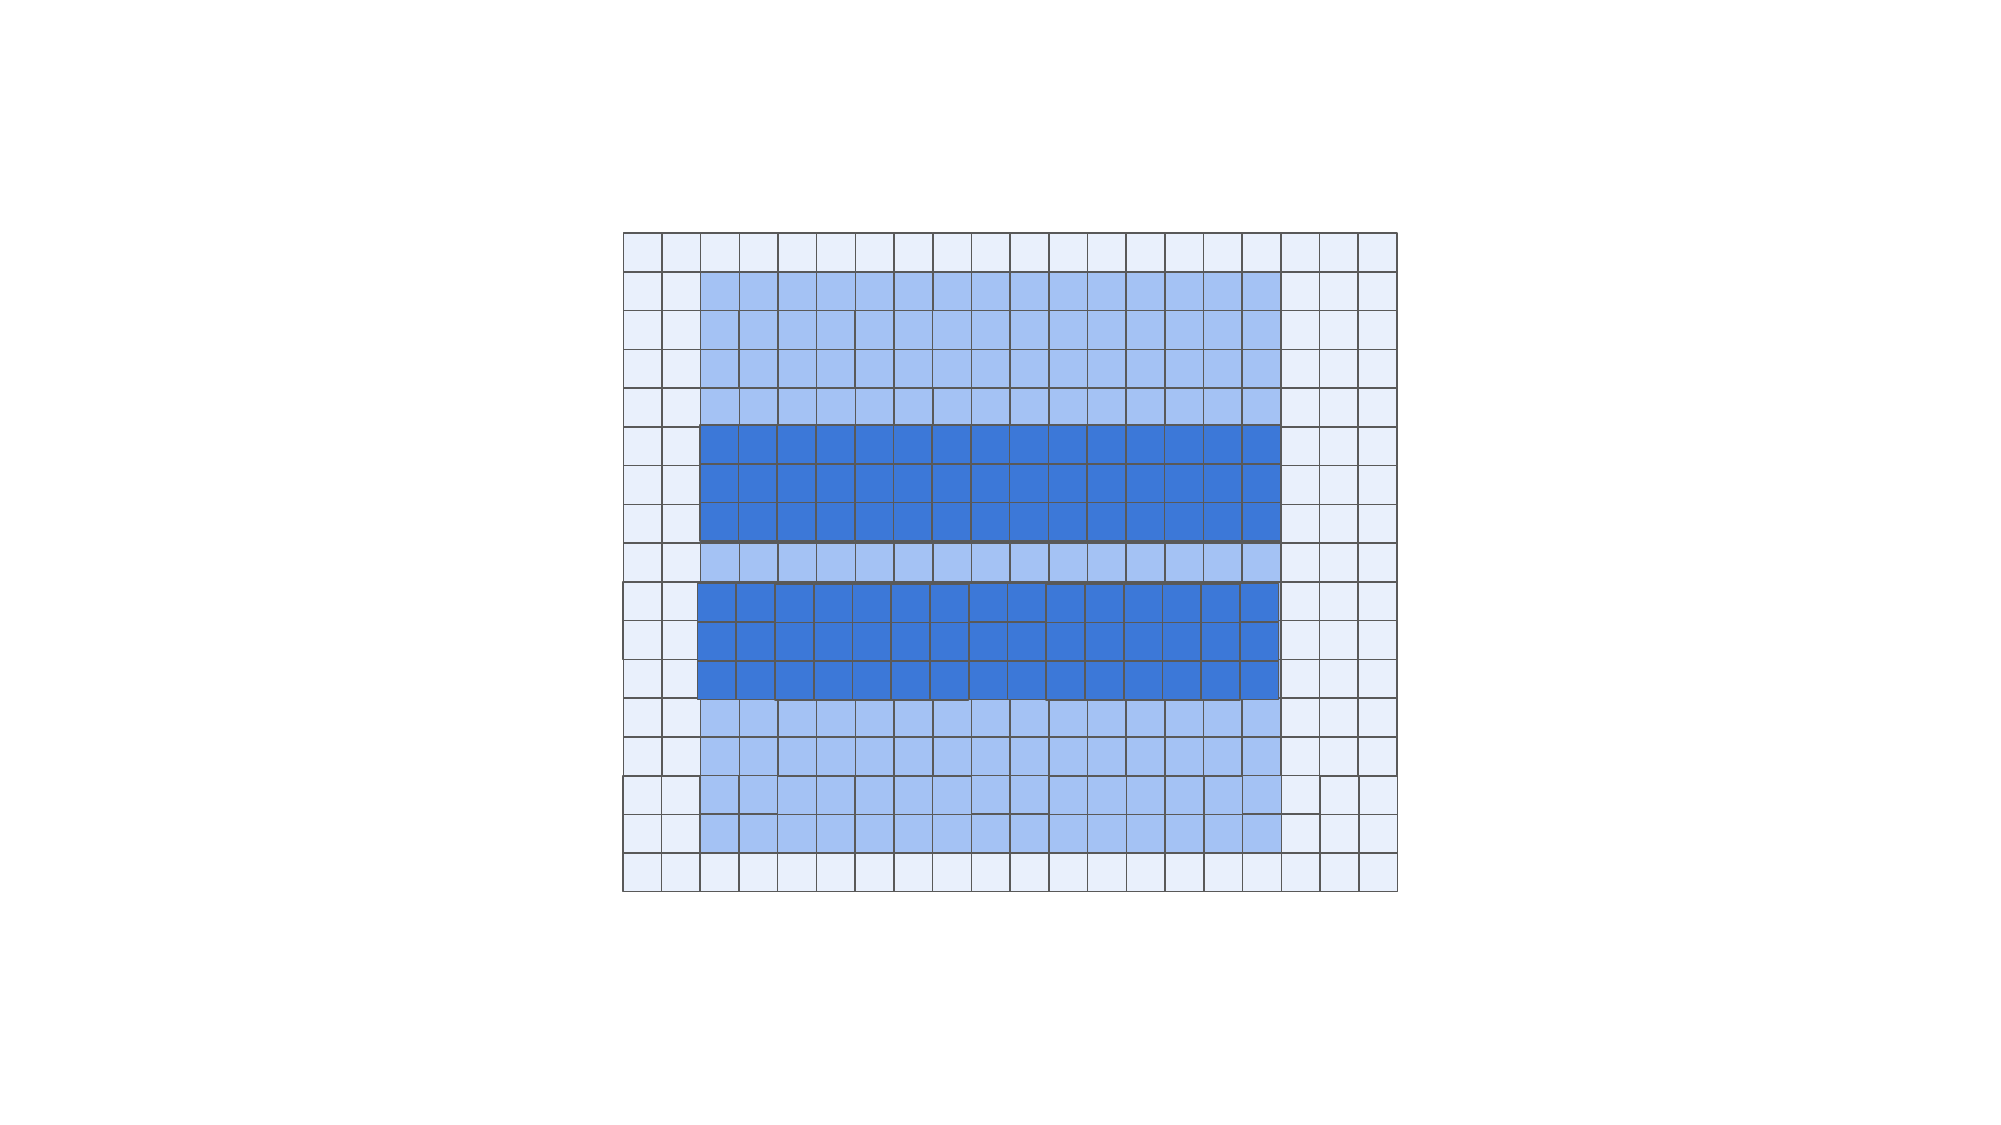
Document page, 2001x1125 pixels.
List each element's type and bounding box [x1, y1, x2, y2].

text_box [622, 232, 1398, 892]
